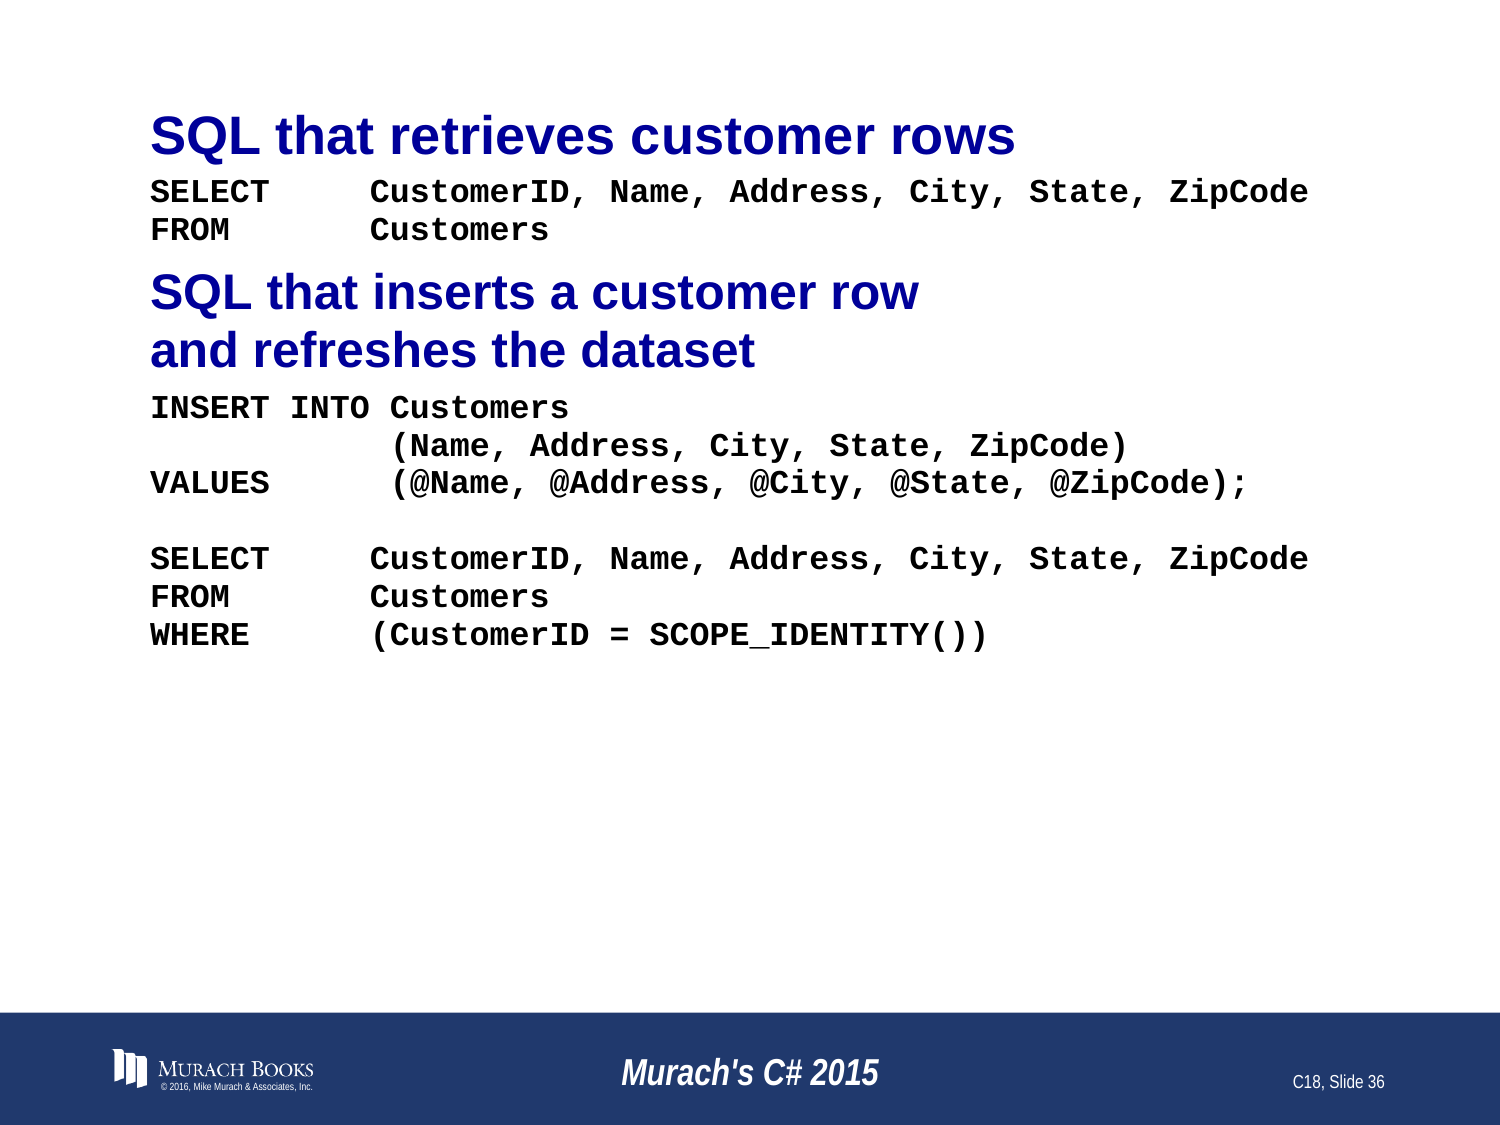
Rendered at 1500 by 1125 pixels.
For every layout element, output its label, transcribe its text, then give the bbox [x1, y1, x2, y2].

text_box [149, 174, 1350, 674]
slide_number Murach's C# 2015 [463, 1025, 1050, 1100]
footer © 2016, Mike Murach & Associates, Inc. [12, 1025, 463, 1100]
title SQL that retrieves customer rows [150, 99, 1350, 166]
slide_number C18, Slide 36 [1087, 1025, 1400, 1100]
